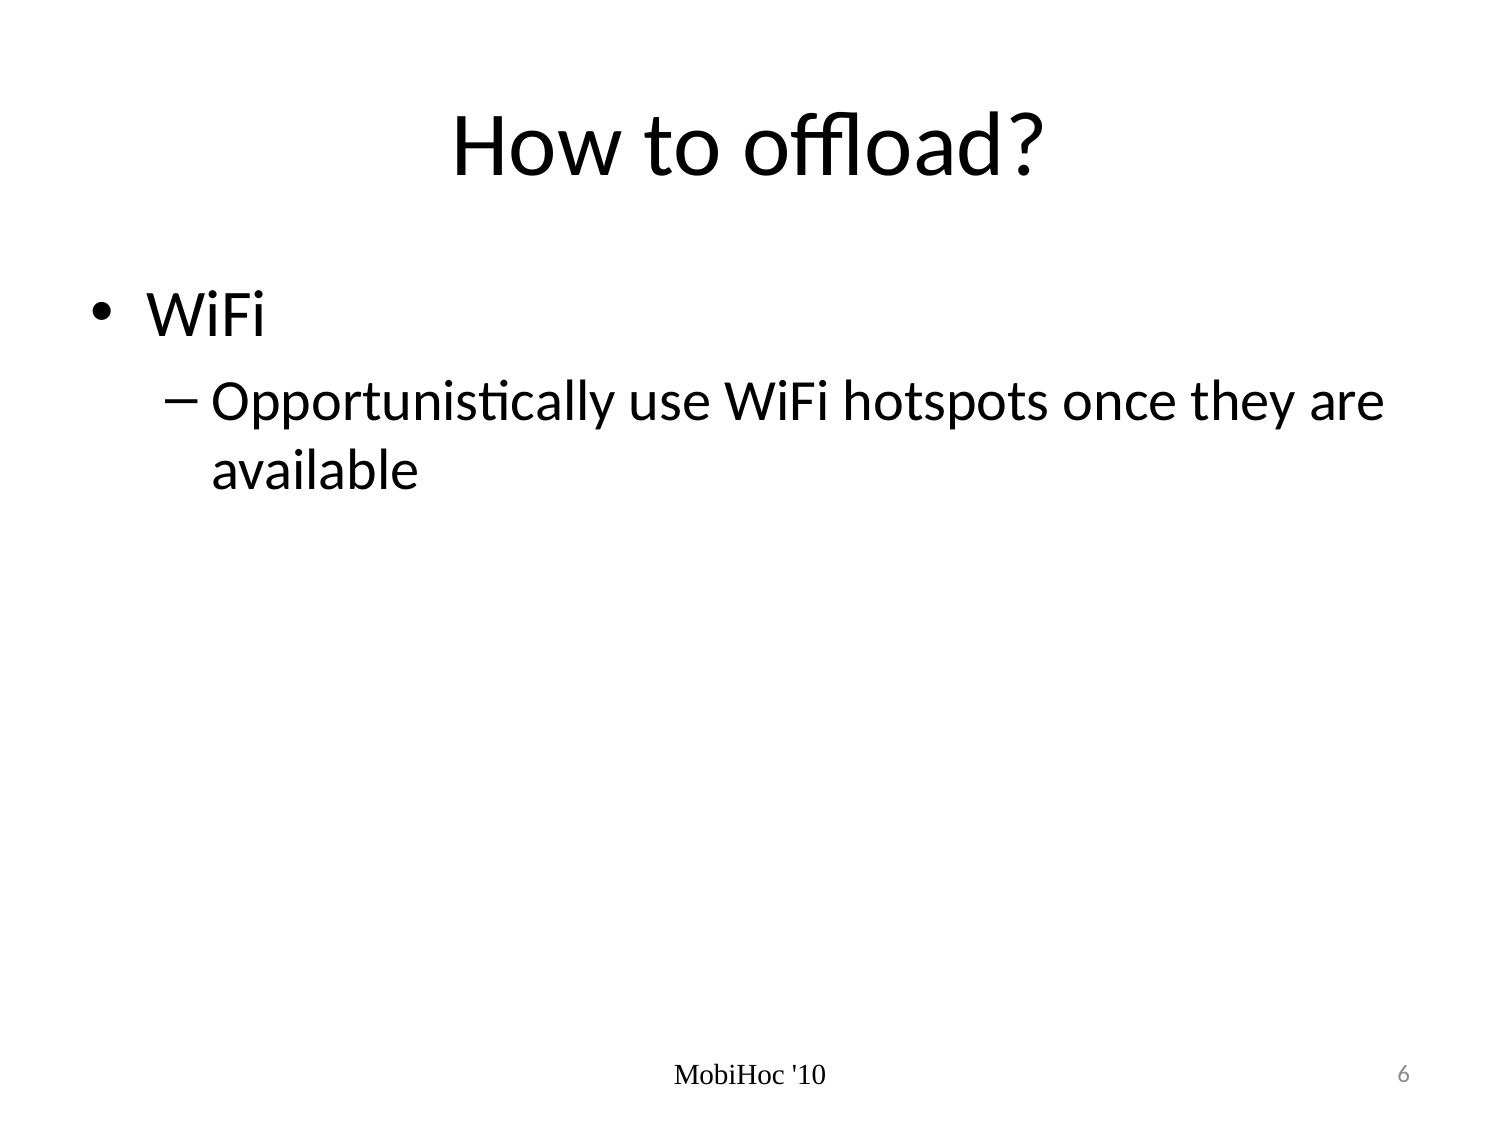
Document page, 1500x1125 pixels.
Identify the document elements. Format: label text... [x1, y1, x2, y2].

footer MobiHoc '10 [512, 1042, 988, 1103]
slide_number 6 [1074, 1042, 1425, 1103]
title How to offload? [75, 45, 1425, 233]
list WiFi Opportunistically use WiFi hotspots once they are available [75, 262, 1425, 1005]
